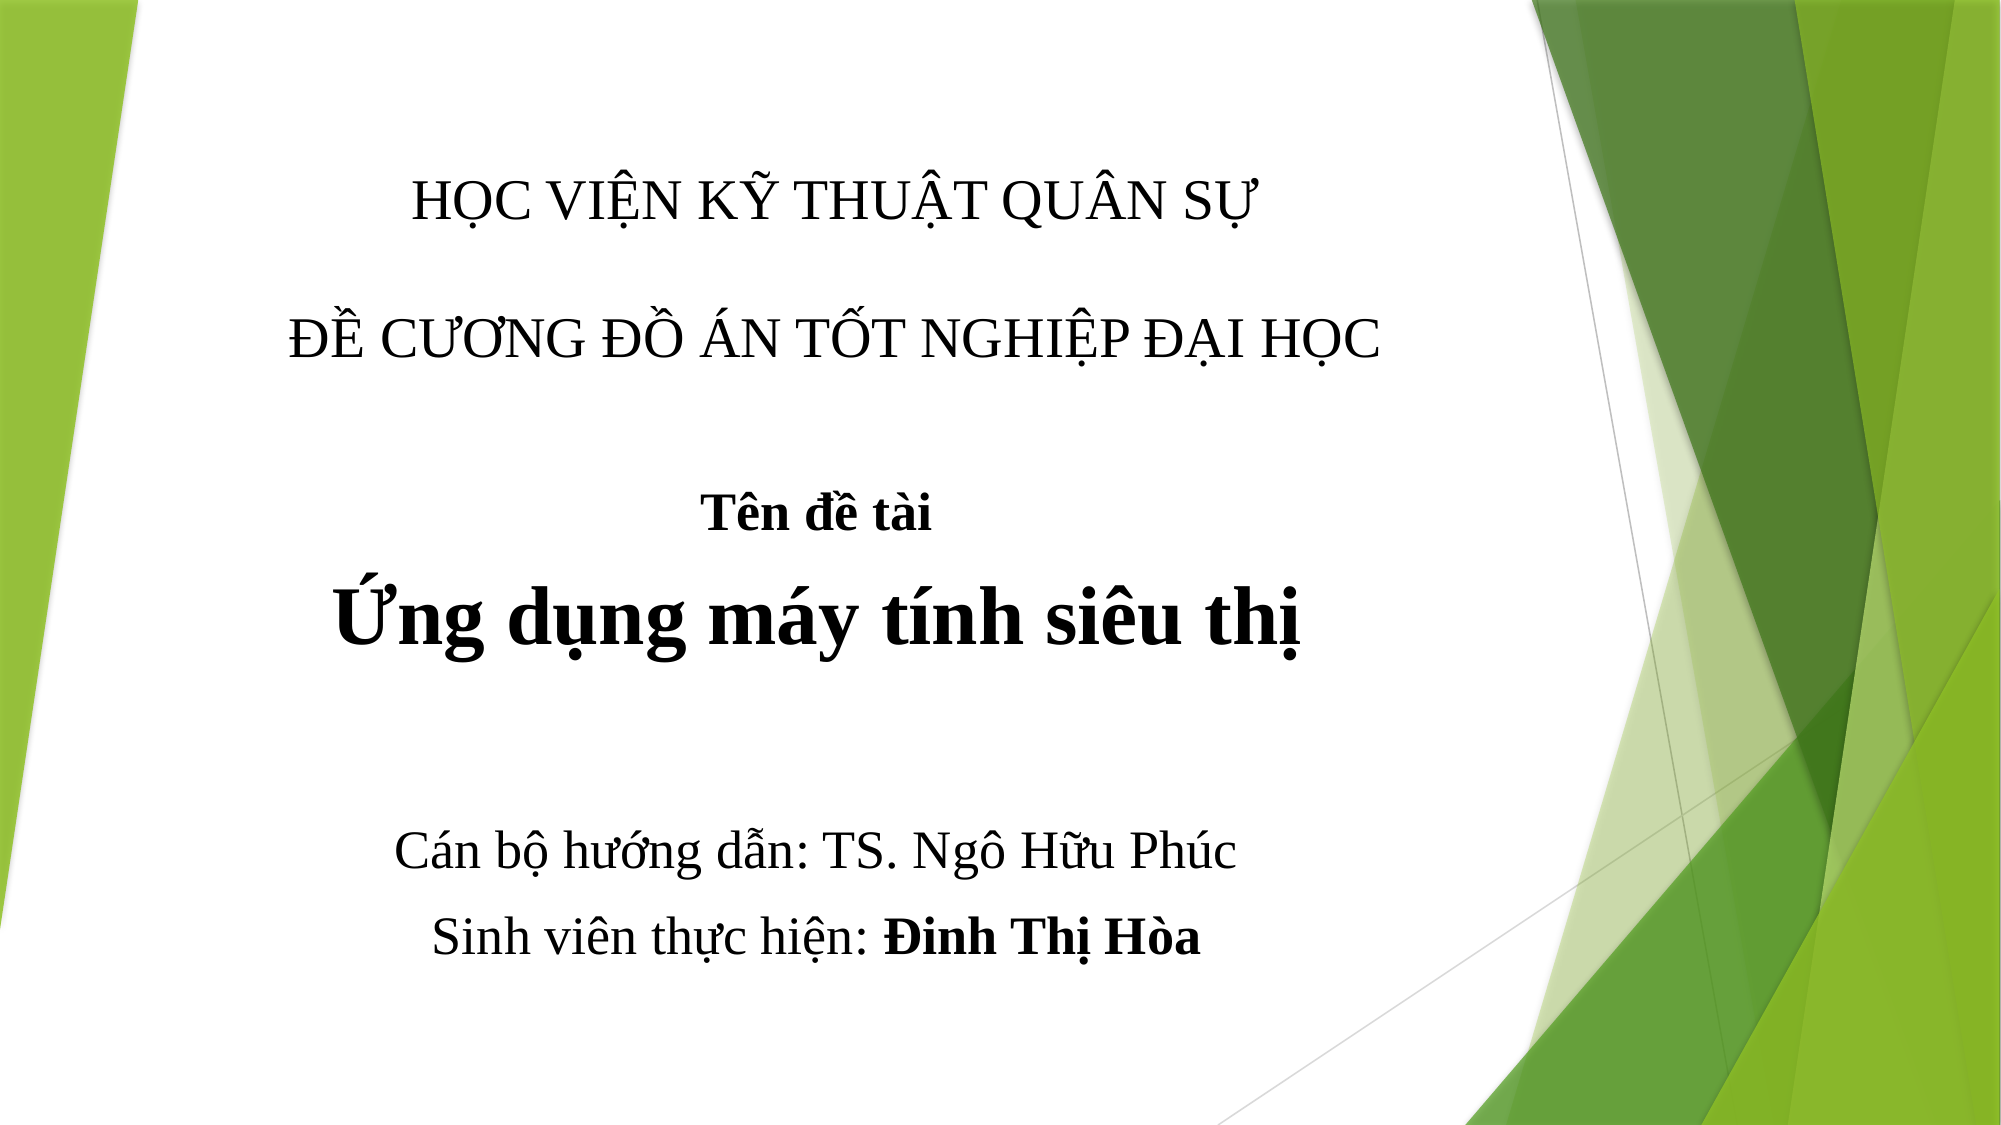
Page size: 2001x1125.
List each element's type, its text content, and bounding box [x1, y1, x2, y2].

title HỌC VIỆN KỸ THUẬT QUÂN SỰ ĐỀ CƯƠNG ĐỒ ÁN TỐT NGHIỆP ĐẠI HỌC [99, 152, 1571, 377]
subtitle Tên đề tài Ứng dụng máy tính siêu thị Cán bộ hướng dẫn: TS. Ngô Hữu Phúc Sinh viên thực hiện: Đinh Thị Hòa [206, 468, 1427, 1089]
